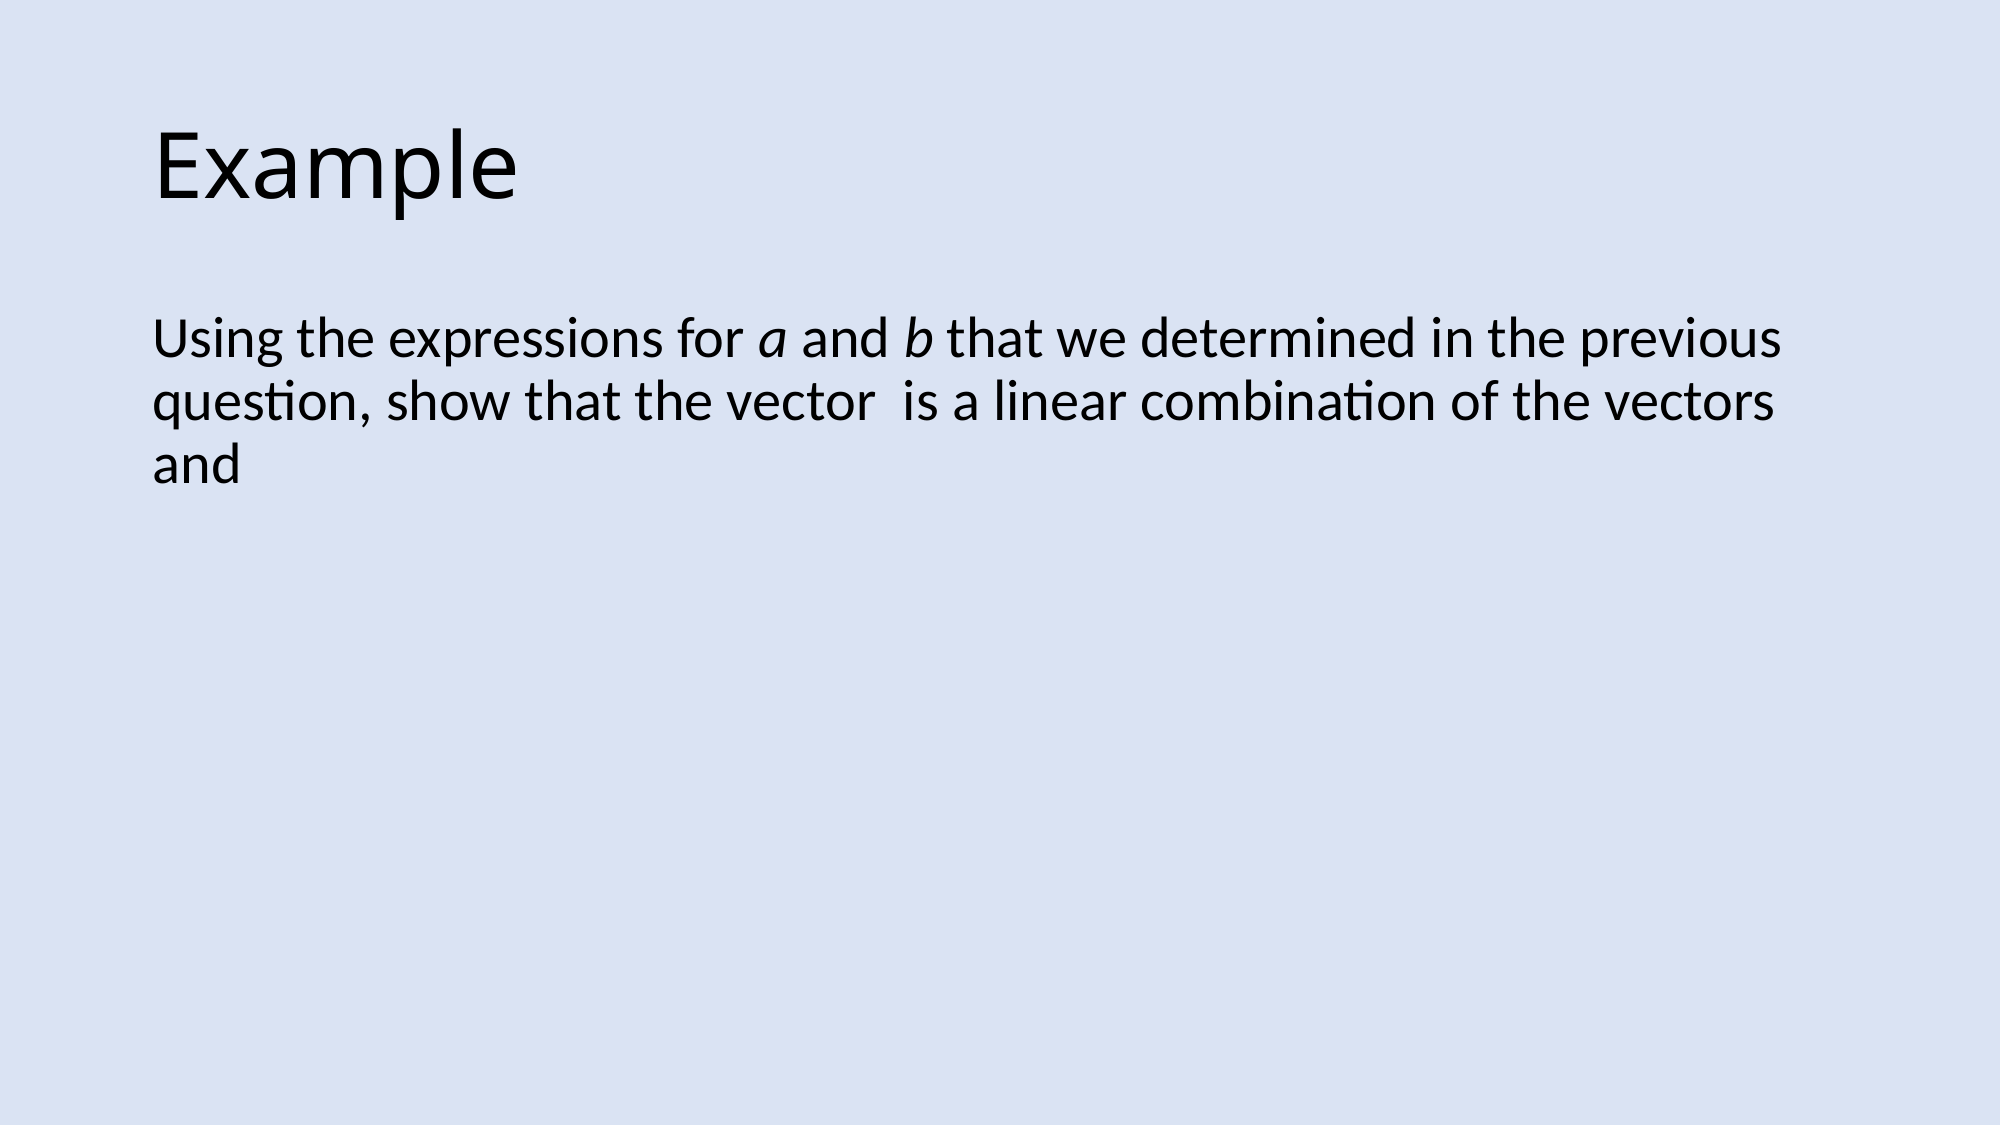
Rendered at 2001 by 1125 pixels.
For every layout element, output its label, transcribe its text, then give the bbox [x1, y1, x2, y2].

title Example [137, 59, 1863, 278]
